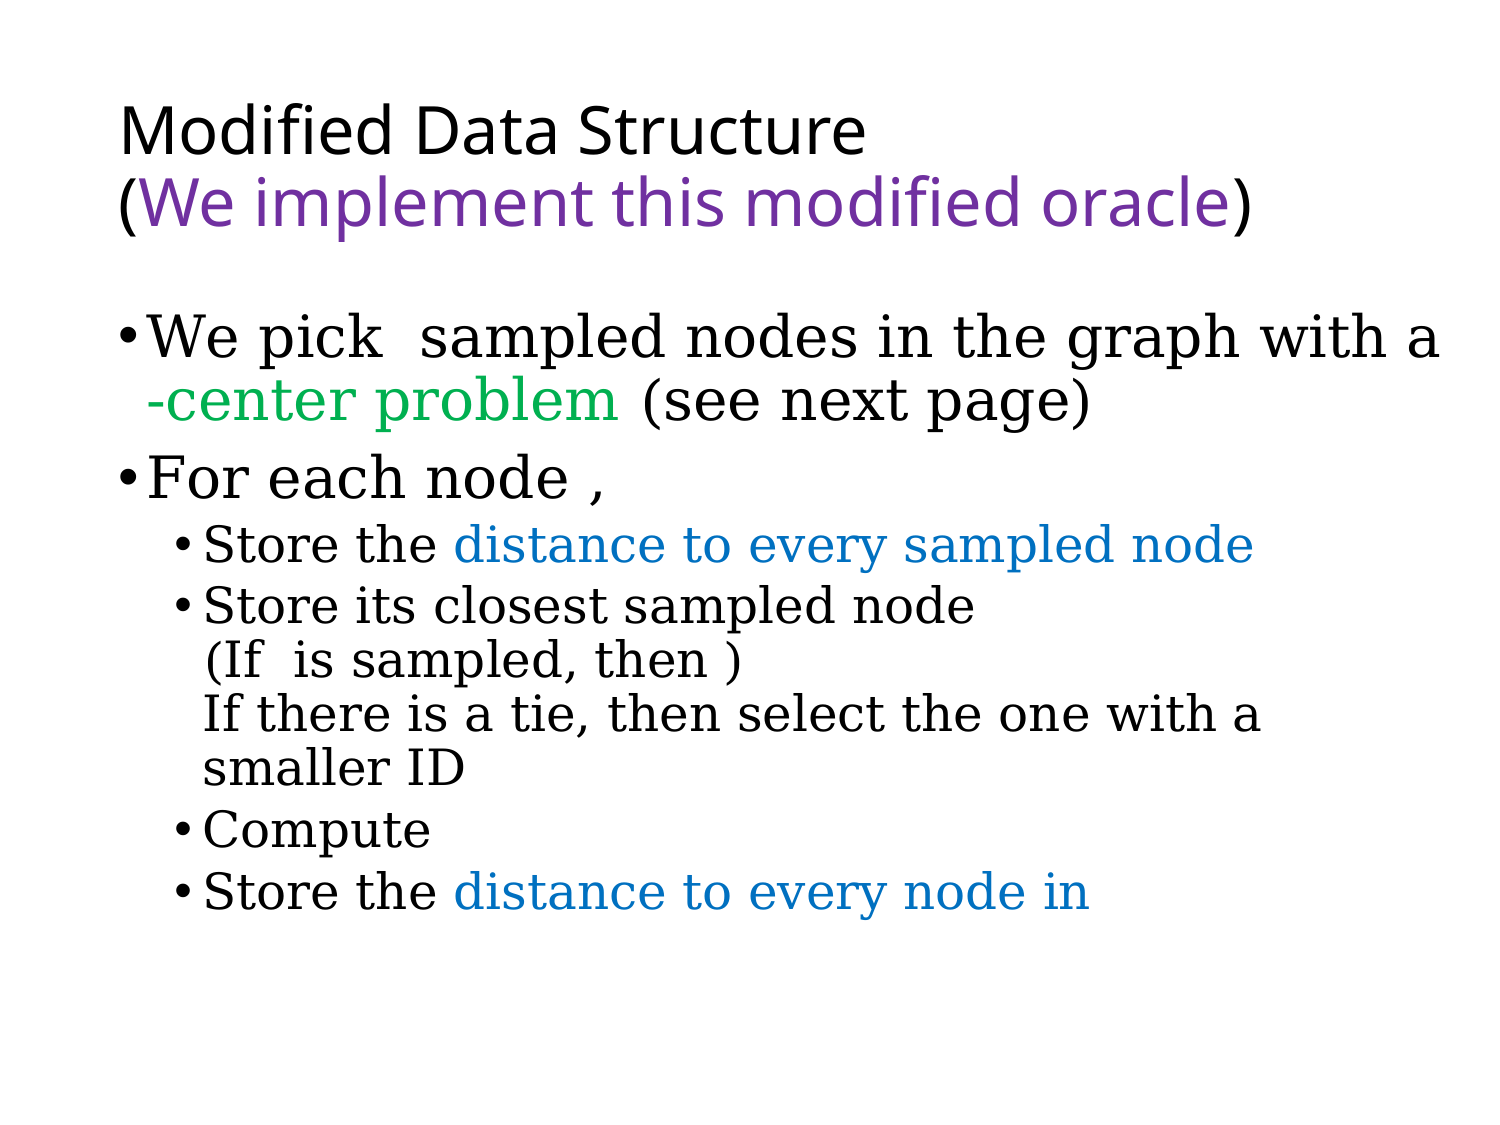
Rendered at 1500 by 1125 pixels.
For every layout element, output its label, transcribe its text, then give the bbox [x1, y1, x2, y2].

title Modified Data Structure (We implement this modified oracle) [103, 59, 1397, 278]
